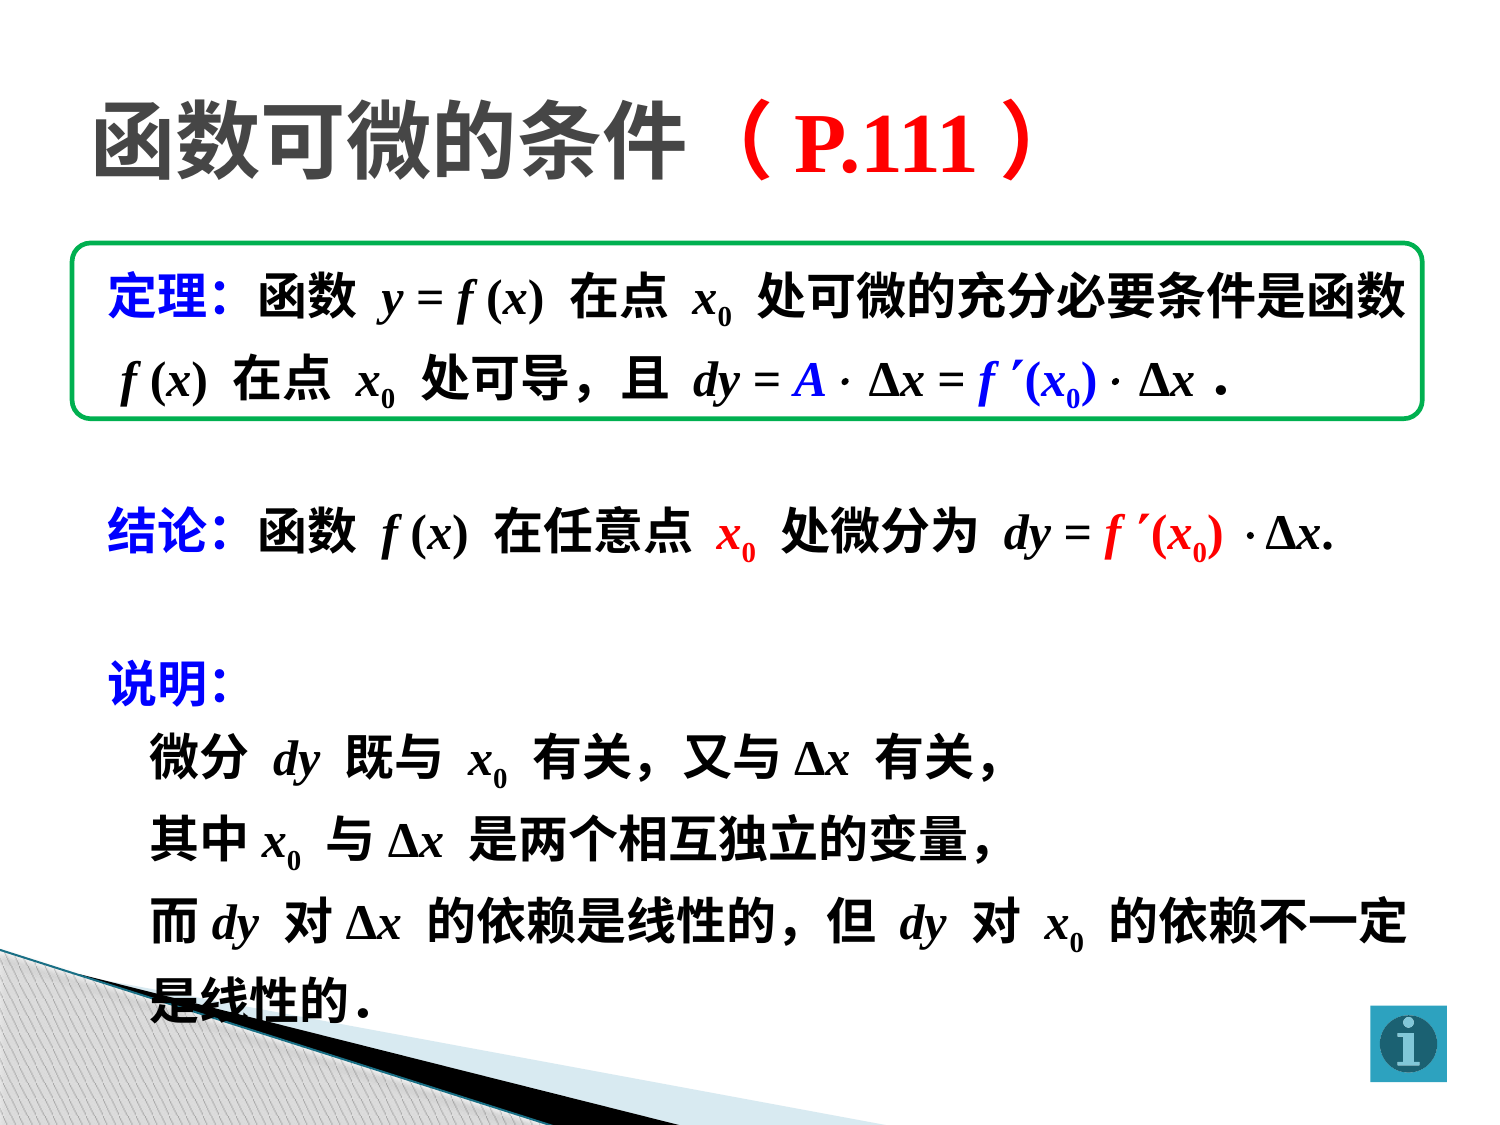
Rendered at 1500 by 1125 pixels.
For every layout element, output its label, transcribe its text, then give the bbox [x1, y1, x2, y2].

text_box [72, 242, 1423, 419]
list 定理：函数 y = f (x) 在点 x0 处可微的充分必要条件是函数 f (x) 在点 x0 处可导，且 dy = A Δx = f (x0) Δx． 结论：函数 f (x) 在任意点 x0 处微分为 dy = f (x0) Δx. 说明： 微分 dy 既与 x0 有关，又与Δx 有关， 其中x0 与Δx 是两个相互独立的变量， 而dy 对Δx 的依赖是线性的，但 dy 对 x0 的依赖不一定是线性的． [74, 242, 1426, 986]
text_box [1370, 1005, 1447, 1083]
title 函数可微的条件（P.111） [75, 45, 1425, 233]
